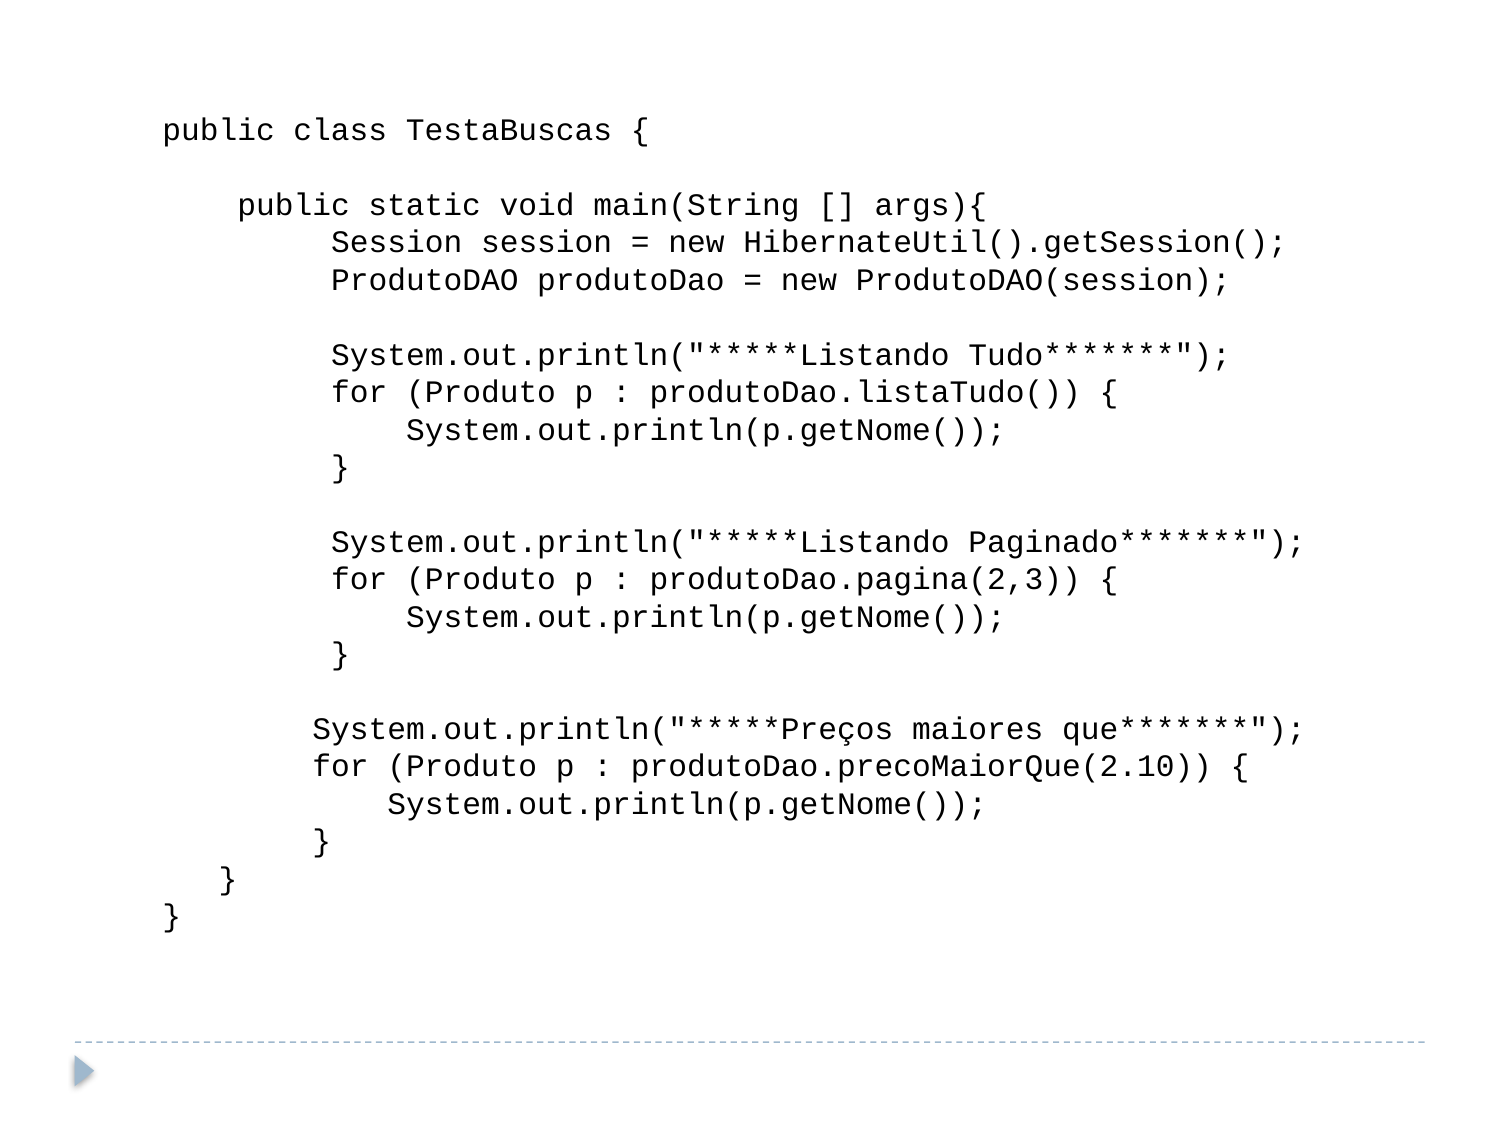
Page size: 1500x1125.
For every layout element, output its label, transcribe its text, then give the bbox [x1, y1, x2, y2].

text_box public class TestaBuscas { public static void main(String [] args){ Session session = new HibernateUtil().getSession(); ProdutoDAO produtoDao = new ProdutoDAO(session); System.out.println("*****Listando Tudo*******"); for (Produto p : produtoDao.listaTudo()) { System.out.println(p.getNome()); } System.out.println("*****Listando Paginado*******"); for (Produto p : produtoDao.pagina(2,3)) { System.out.println(p.getNome()); } System.out.println("*****Preços maiores que*******"); for (Produto p : produtoDao.precoMaiorQue(2.10)) { System.out.println(p.getNome()); } } } [147, 101, 1353, 941]
